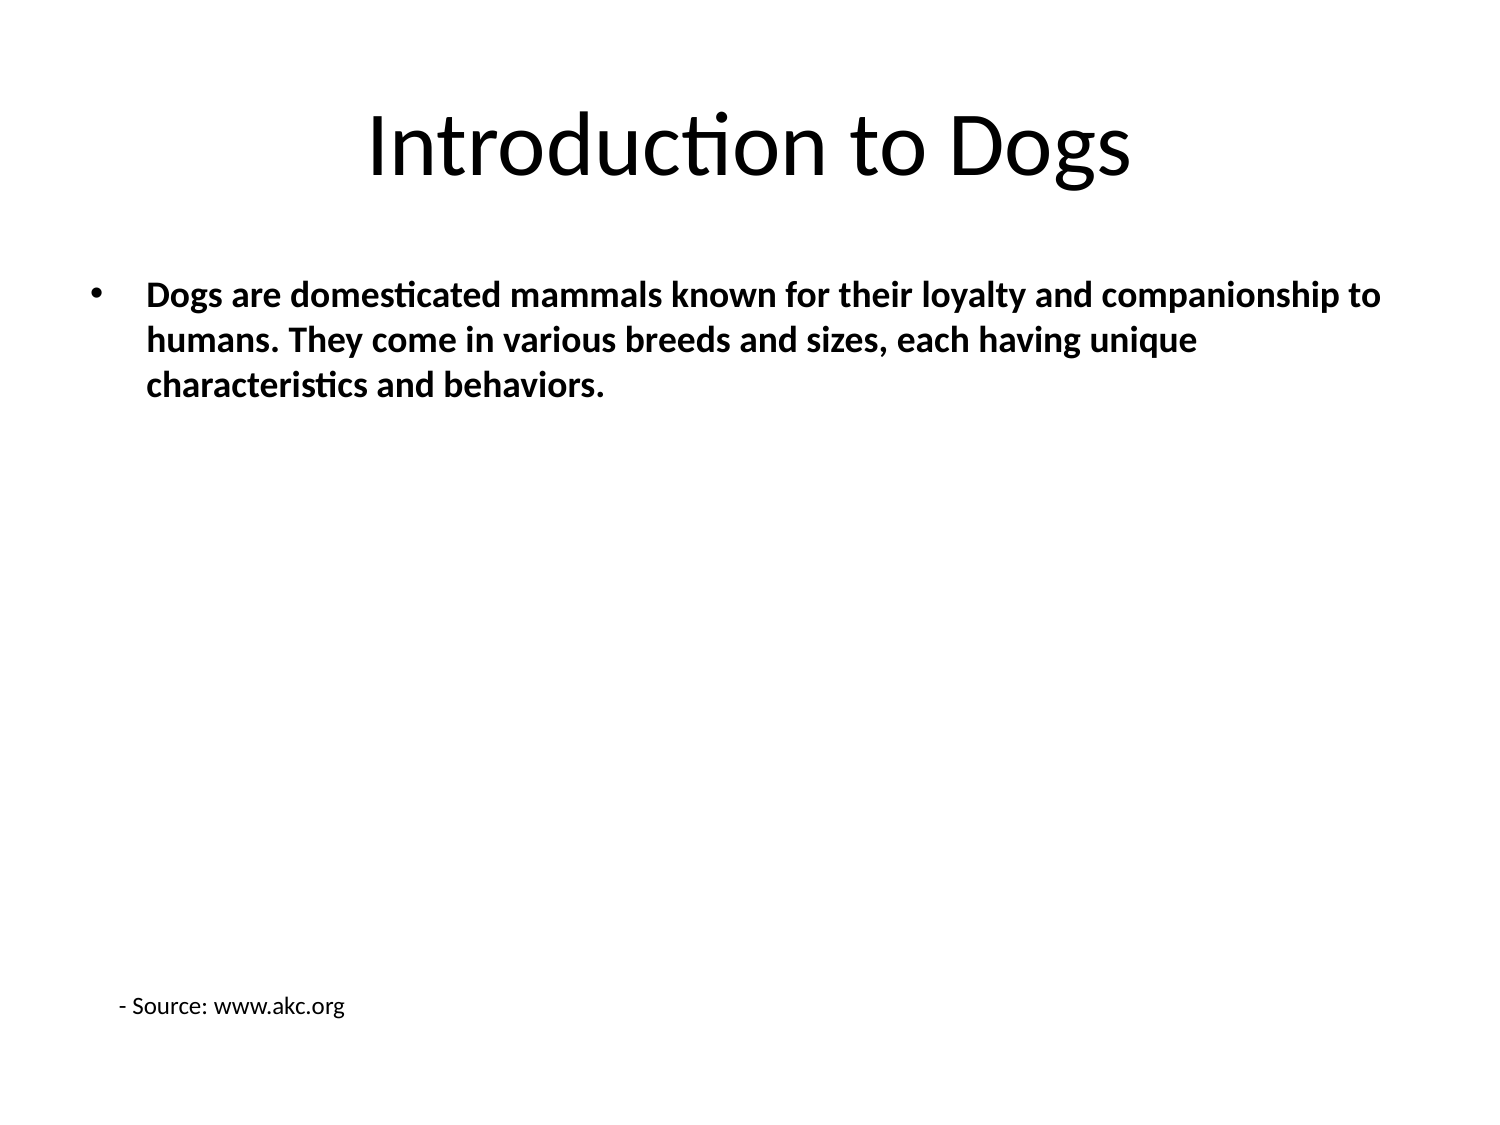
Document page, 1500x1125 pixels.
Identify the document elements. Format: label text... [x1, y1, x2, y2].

text_box - Source: www.akc.org [104, 937, 1500, 1028]
list Dogs are domesticated mammals known for their loyalty and companionship to humans. They come in various breeds and sizes, each having unique characteristics and behaviors. [75, 262, 1425, 1005]
title Introduction to Dogs [75, 45, 1425, 233]
